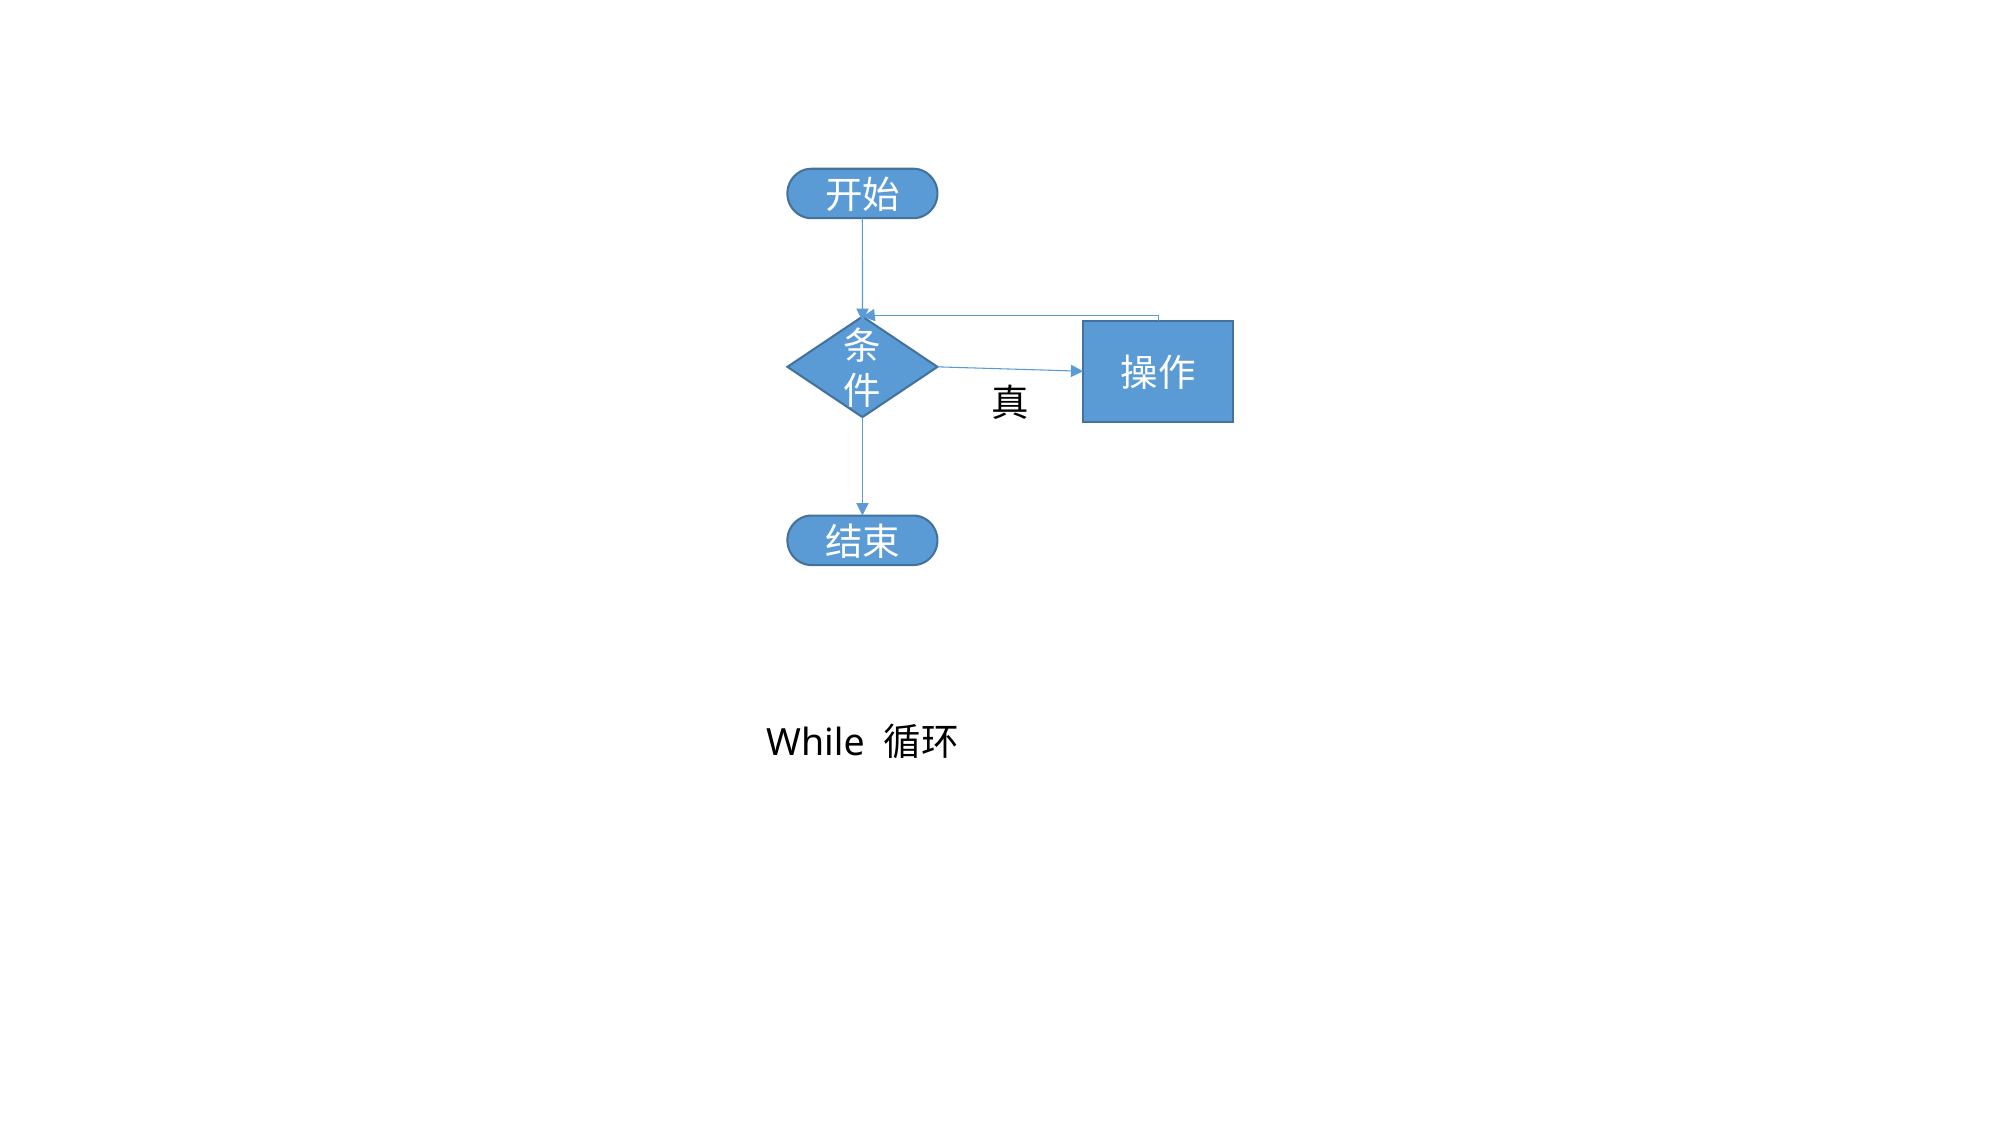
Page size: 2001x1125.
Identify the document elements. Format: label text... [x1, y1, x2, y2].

text_box 真 [976, 372, 1008, 431]
text_box 真 [1013, 372, 1044, 431]
text_box 开始 [786, 167, 939, 220]
text_box 结束 [786, 514, 939, 567]
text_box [1013, 366, 1084, 372]
text_box 条件 [785, 317, 939, 419]
text_box 操作 [1082, 320, 1234, 423]
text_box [937, 366, 1008, 372]
text_box While 循环 [751, 710, 974, 771]
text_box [1008, 170, 1013, 467]
